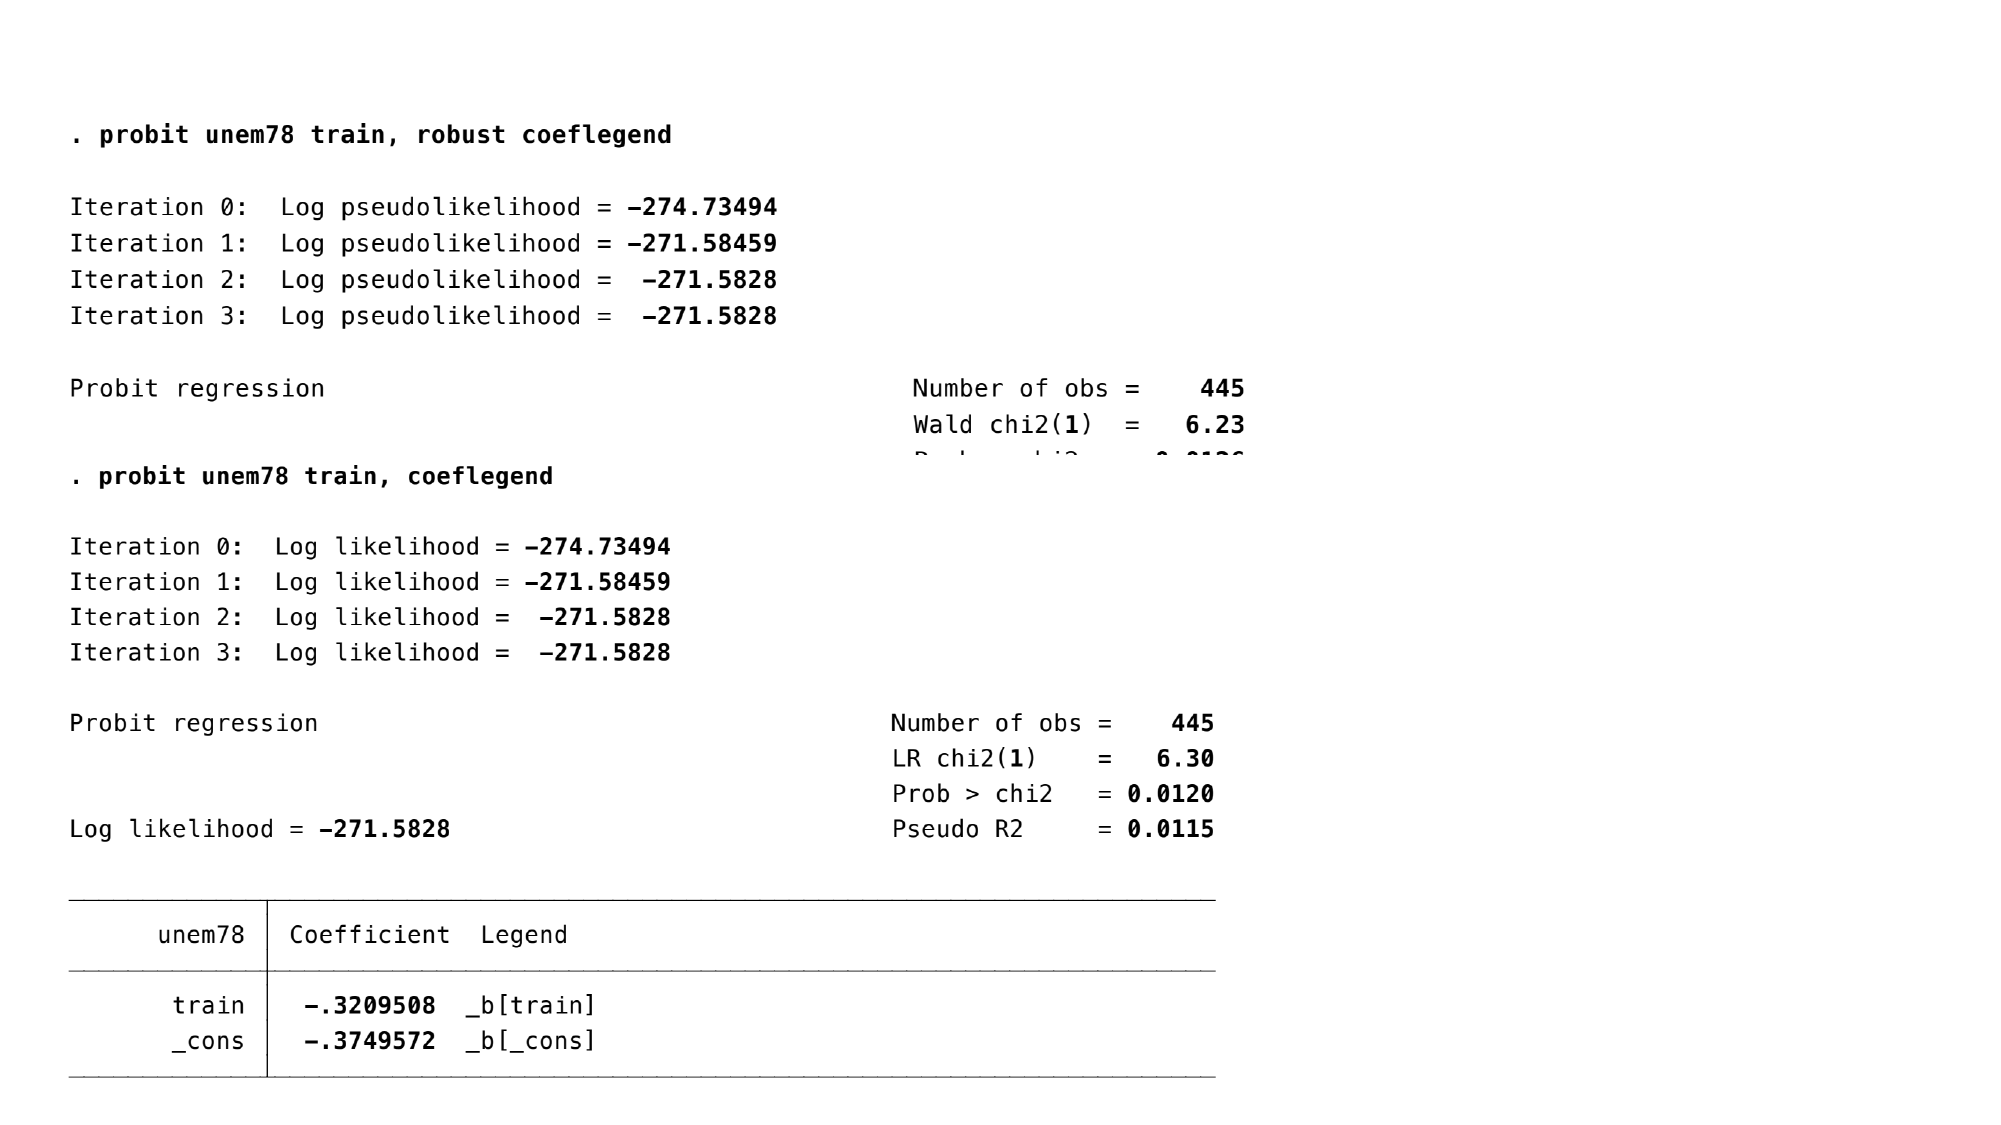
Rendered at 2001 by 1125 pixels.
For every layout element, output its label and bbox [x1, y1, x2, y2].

picture [66, 113, 1735, 1125]
